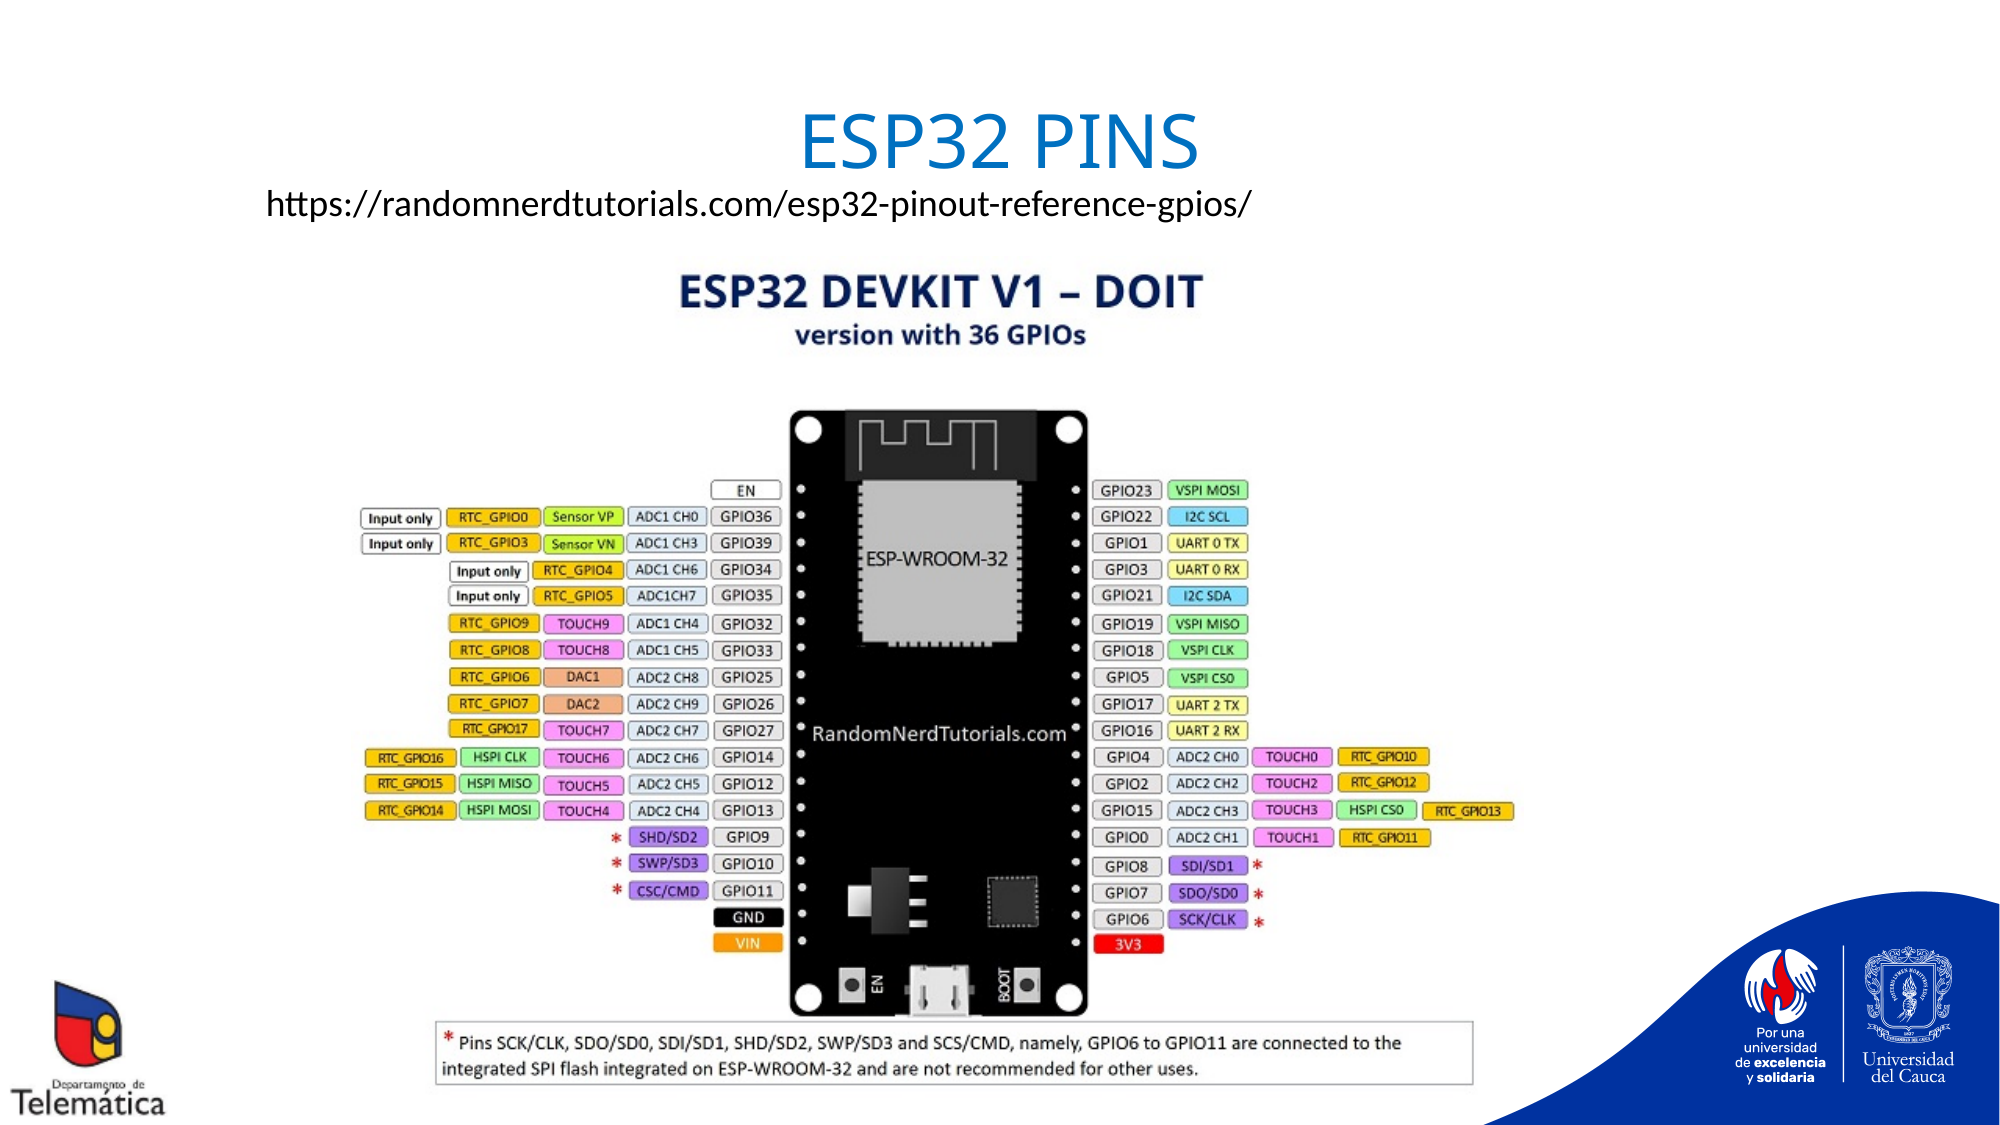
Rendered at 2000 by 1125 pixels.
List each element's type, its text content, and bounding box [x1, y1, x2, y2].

picture [0, 0, 2000, 1125]
text_box https://randomnerdtutorials.com/esp32-pinout-reference-gpios/ [250, 171, 1524, 232]
title ESP32 PINS [99, 45, 1900, 233]
